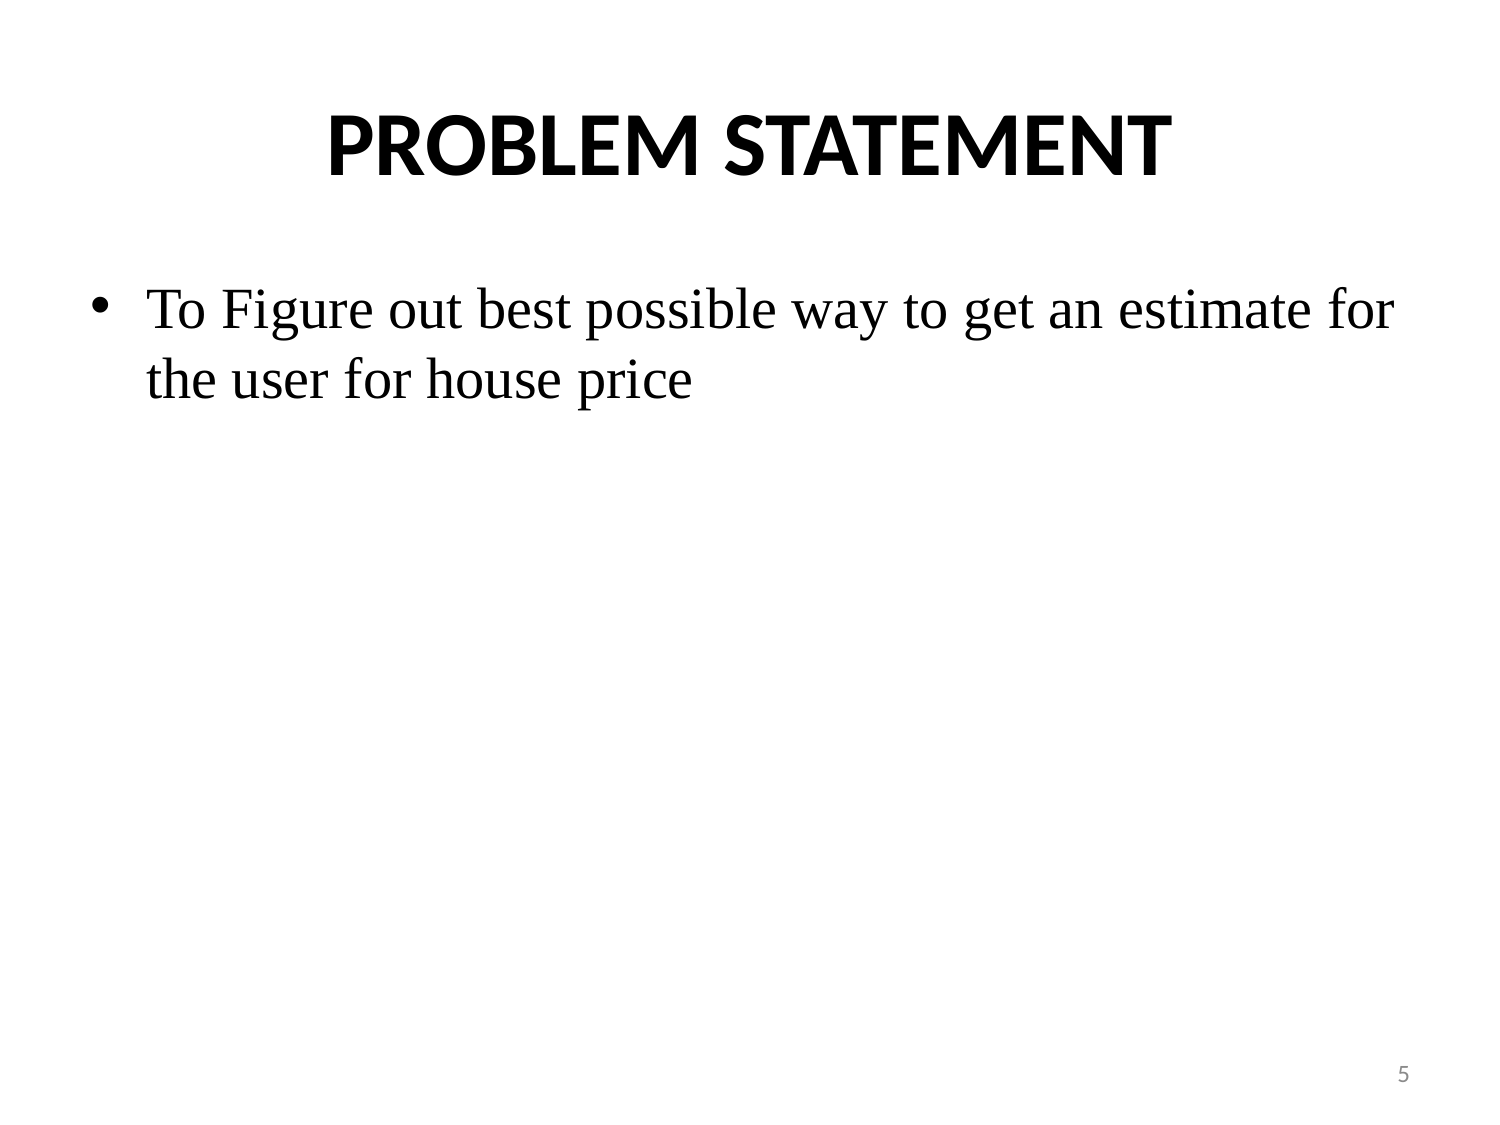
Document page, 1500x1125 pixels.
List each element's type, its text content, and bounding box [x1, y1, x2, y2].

title problem statement [75, 45, 1425, 233]
list To Figure out best possible way to get an estimate for the user for house price [75, 262, 1425, 1005]
slide_number 5 [1074, 1042, 1425, 1103]
